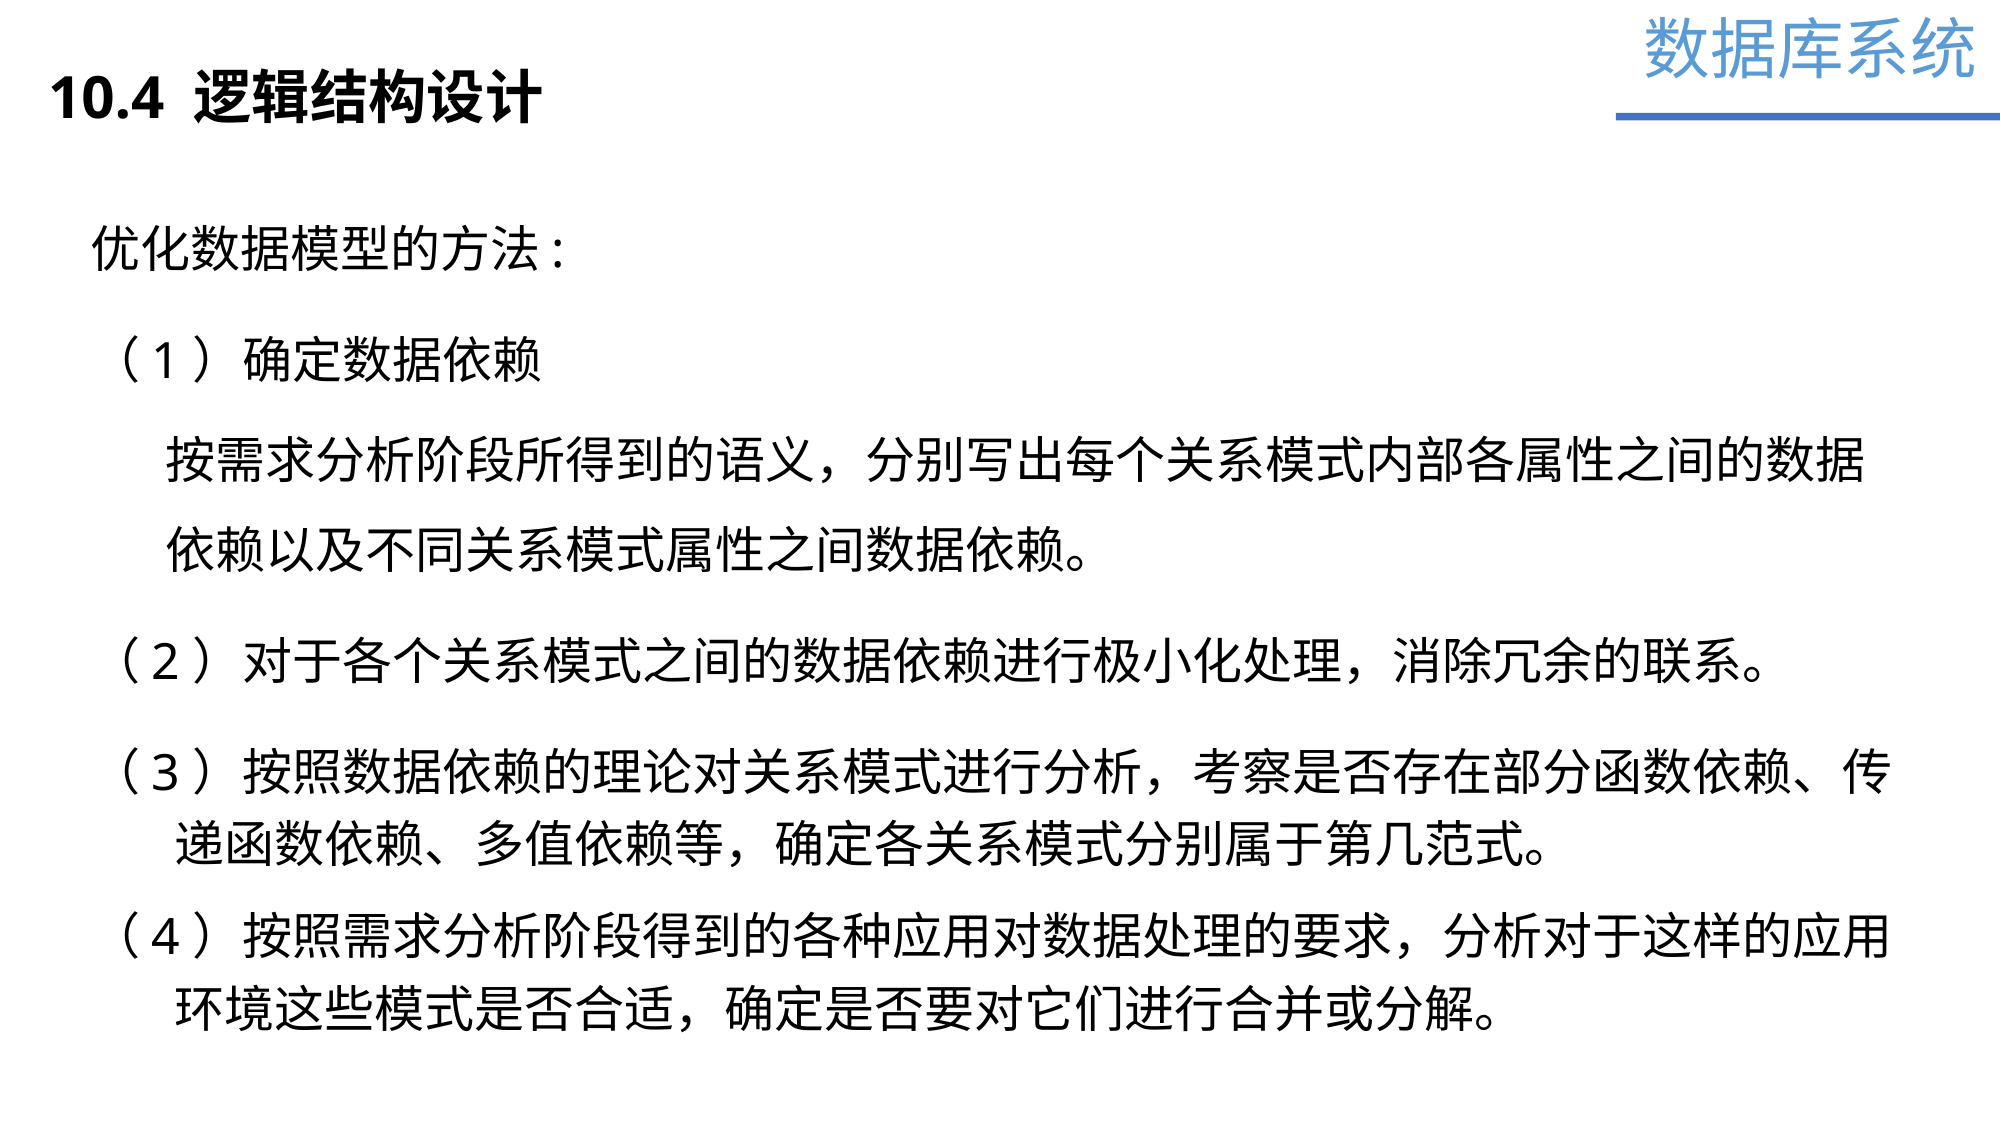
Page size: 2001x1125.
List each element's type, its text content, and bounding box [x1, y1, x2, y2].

text_box [1615, 112, 2000, 121]
text_box 数据库系统 [1629, 0, 1993, 95]
text_box 10.4 逻辑结构设计 [33, 17, 591, 138]
text_box 优化数据模型的方法: （1）确定数据依赖 按需求分析阶段所得到的语义，分别写出每个关系模式内部各属性之间的数据依赖以及不同关系模式属性之间数据依赖。 （2）对于各个关系模式之间的数据依赖进行极小化处理，消除冗余的联系。 [74, 180, 1921, 720]
text_box （3）按照数据依赖的理论对关系模式进行分析，考察是否存在部分函数依赖、传递函数依赖、多值依赖等，确定各关系模式分别属于第几范式。 （4）按照需求分析阶段得到的各种应用对数据处理的要求，分析对于这样的应用环境这些模式是否合适，确定是否要对它们进行合并或分解。 [74, 720, 1954, 1061]
